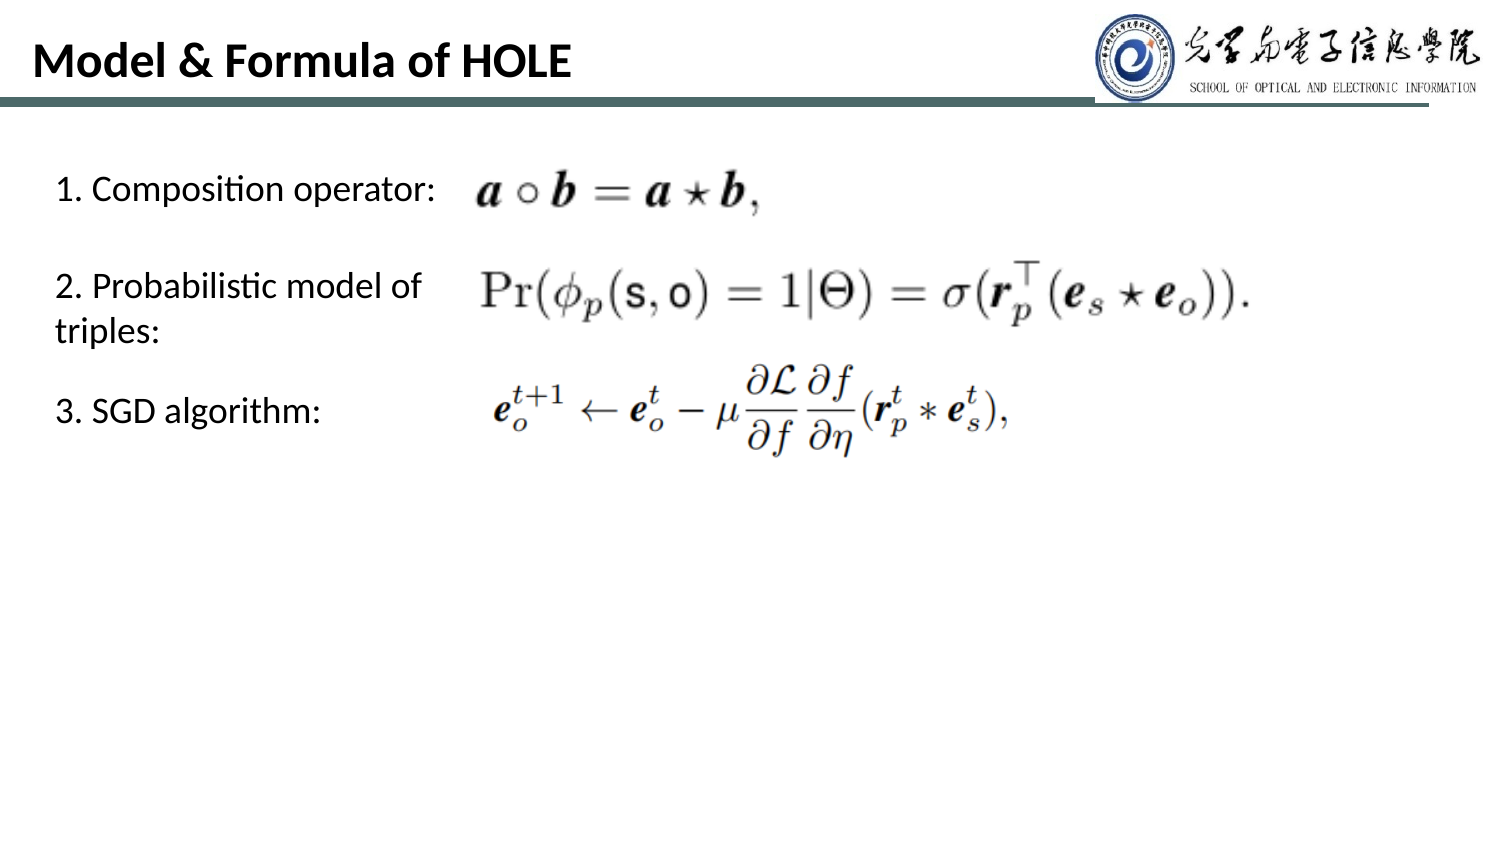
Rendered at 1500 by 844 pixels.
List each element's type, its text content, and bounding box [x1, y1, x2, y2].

text_box 2. Probabilistic model of triples: [40, 253, 504, 359]
text_box 1. Composition operator: [40, 156, 427, 217]
text_box Model & Formula of HOLE [17, 20, 977, 96]
text_box 3. SGD algorithm: [40, 378, 392, 438]
picture [463, 352, 1037, 465]
picture [1095, 14, 1483, 103]
picture [427, 141, 1270, 338]
